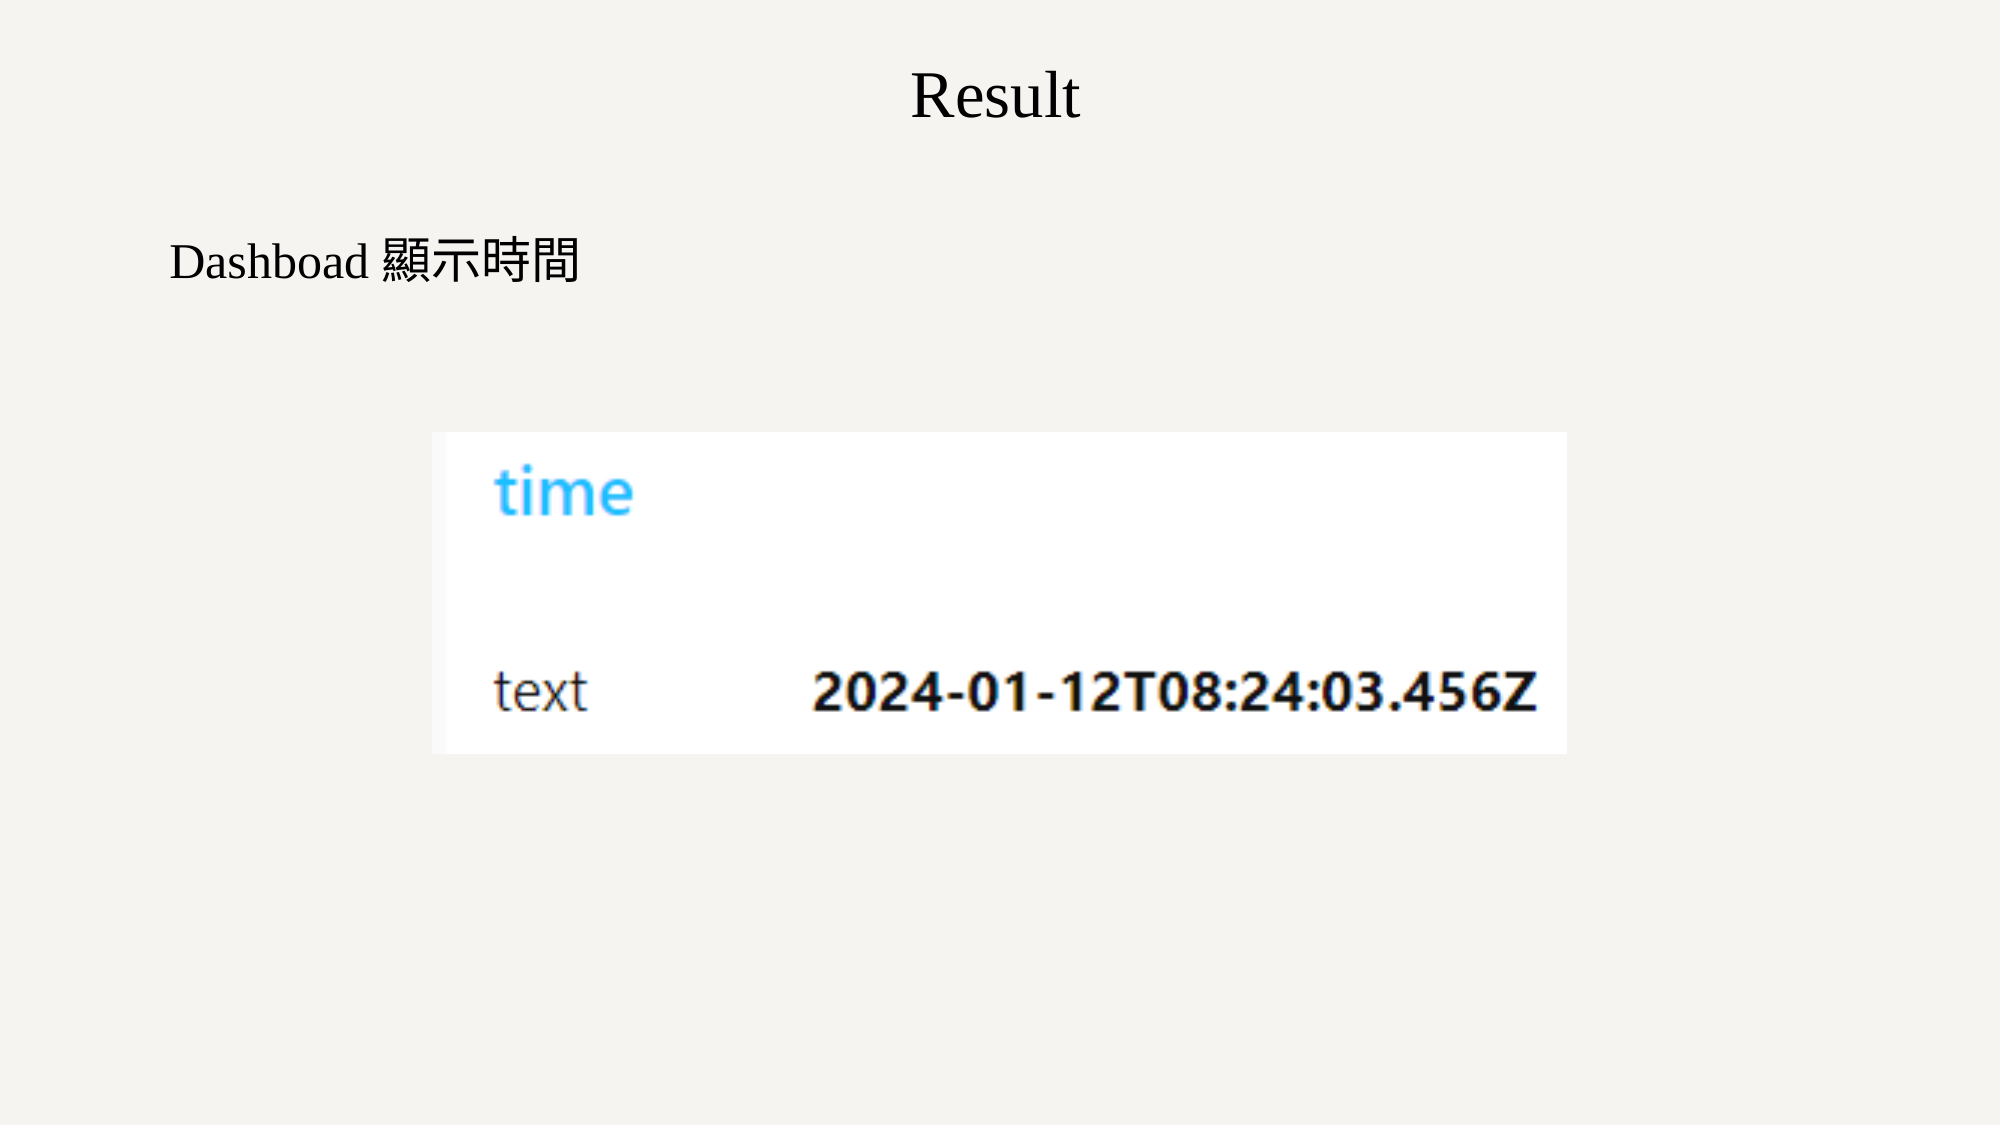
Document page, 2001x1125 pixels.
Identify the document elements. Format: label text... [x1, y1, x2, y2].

text_box [0, 0, 2000, 1125]
picture [432, 432, 1567, 754]
text_box Dashboad顯示時間 [154, 221, 599, 296]
text_box Result [895, 43, 1105, 139]
